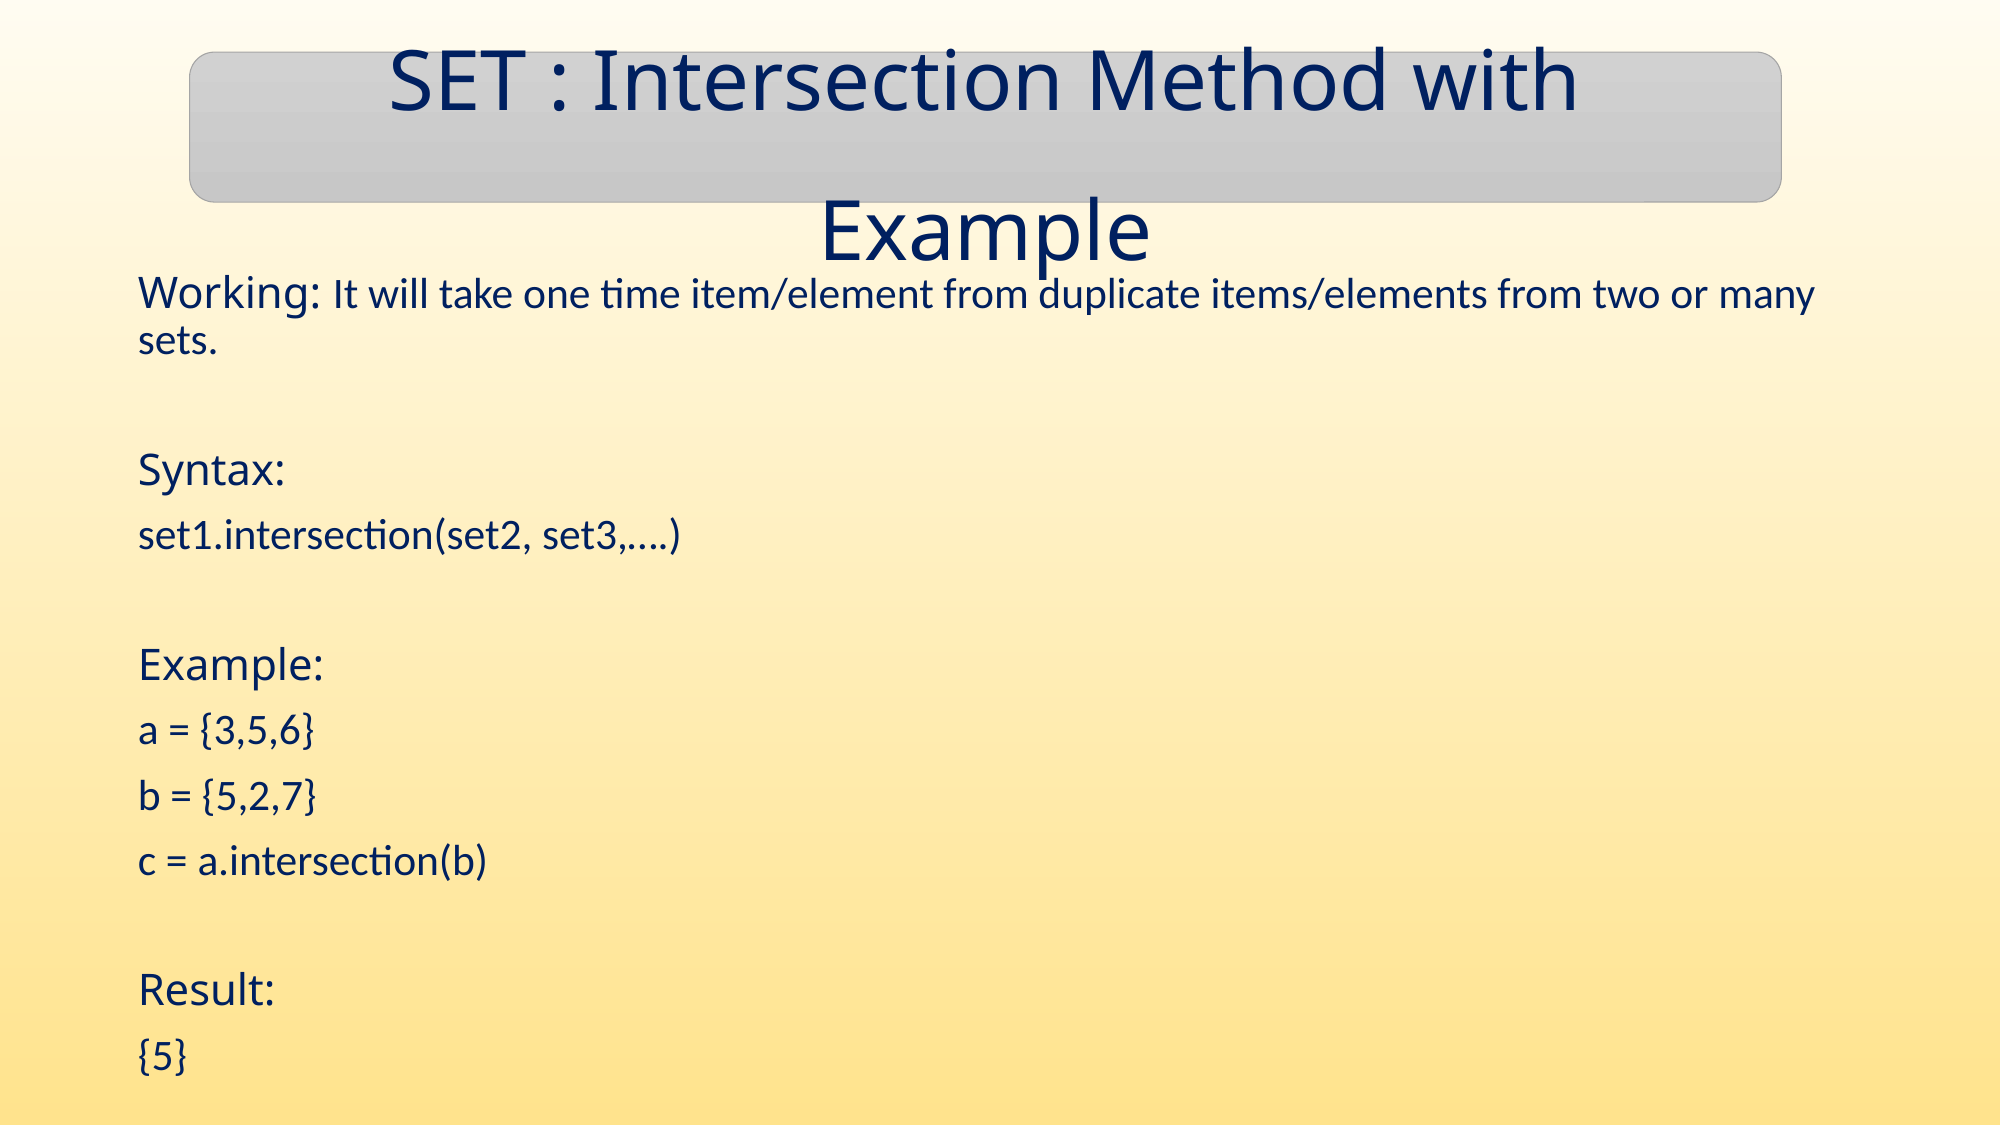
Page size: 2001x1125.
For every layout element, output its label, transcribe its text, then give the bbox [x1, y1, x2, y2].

list Working: It will take one time item/element from duplicate items/elements from two or many sets. Syntax: set1.intersection(set2, set3,….) Example: a = {3,5,6} b = {5,2,7} c = a.intersection(b) Result: {5} [122, 263, 1848, 1090]
text_box SET : Intersection Method with Example [189, 51, 1782, 203]
